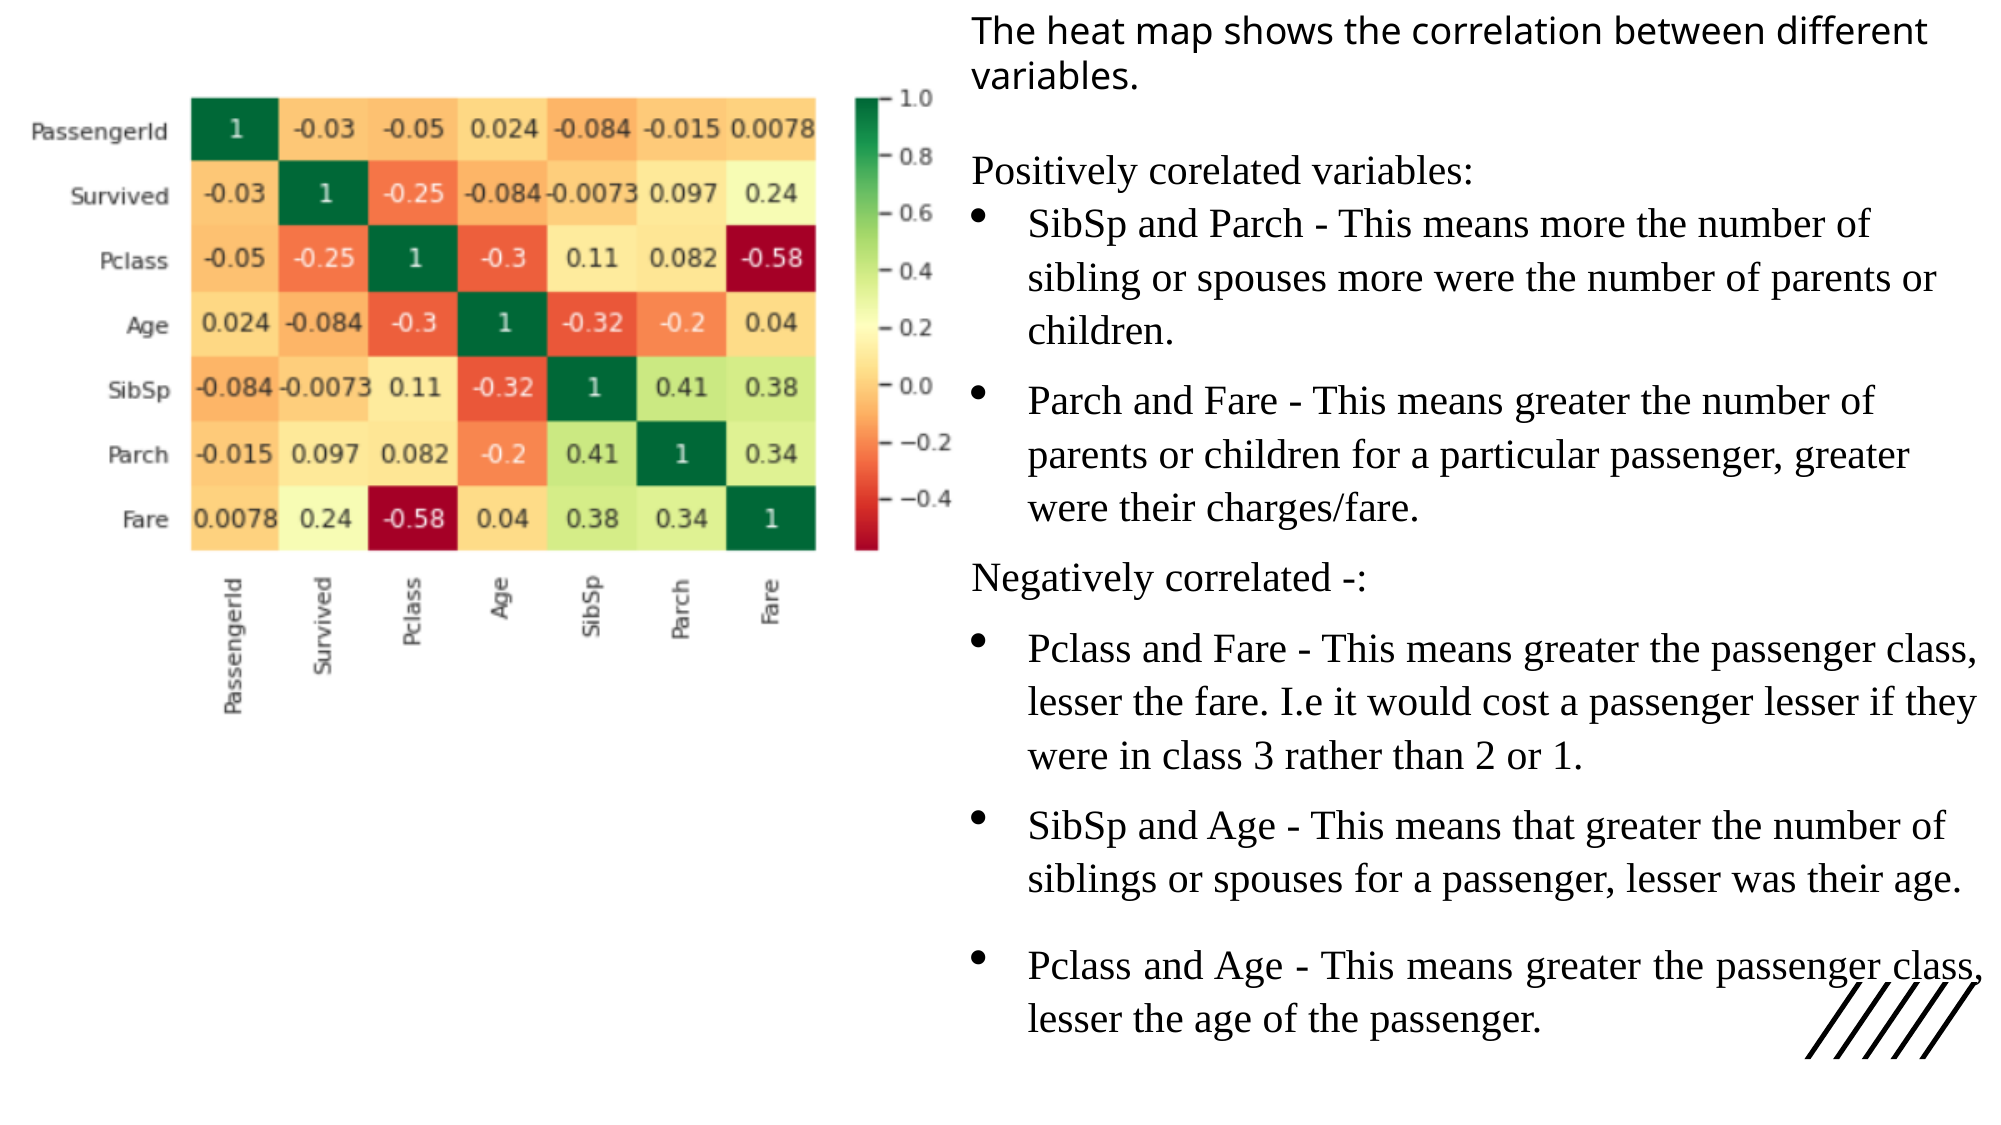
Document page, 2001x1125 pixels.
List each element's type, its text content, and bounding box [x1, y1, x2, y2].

picture [0, 67, 1133, 731]
text_box The heat map shows the correlation between different variables. Positively corelated variables: SibSp and Parch - This means more the number of sibling or spouses more were the number of parents or children. Parch and Fare - This means greater the number of parents or children for a particular passenger, greater were their charges/fare. Negatively correlated -: Pclass and Fare - This means greater the passenger class, lesser the fare. I.e it would cost a passenger lesser if they were in class 3 rather than 2 or 1. SibSp and Age - This means that greater the number of siblings or spouses for a passenger, lesser was their age. Pclass and Age - This means greater the passenger class, lesser the age of the passenger. [956, 0, 2000, 1125]
